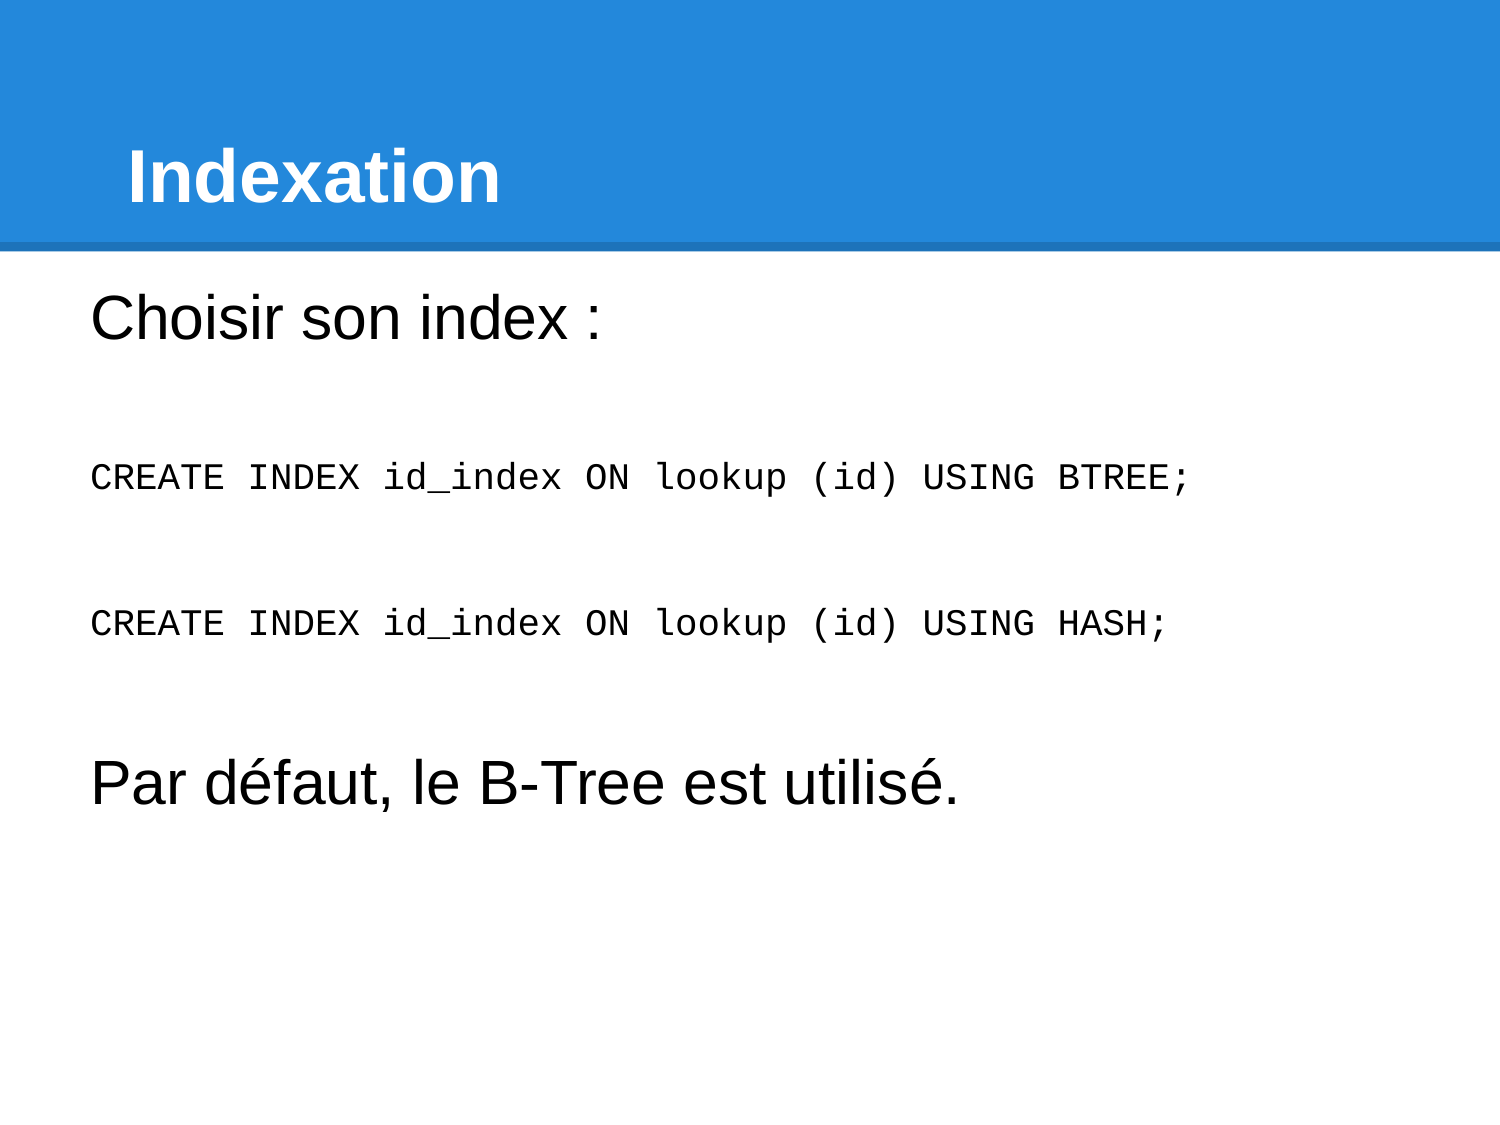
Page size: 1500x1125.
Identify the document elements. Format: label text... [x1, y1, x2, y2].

title Indexation [75, 45, 1425, 233]
list Choisir son index : CREATE INDEX id_index ON lookup (id) USING BTREE; CREATE INDEX id_index ON lookup (id) USING HASH; Par défaut, le B-Tree est utilisé. [75, 262, 1425, 1078]
